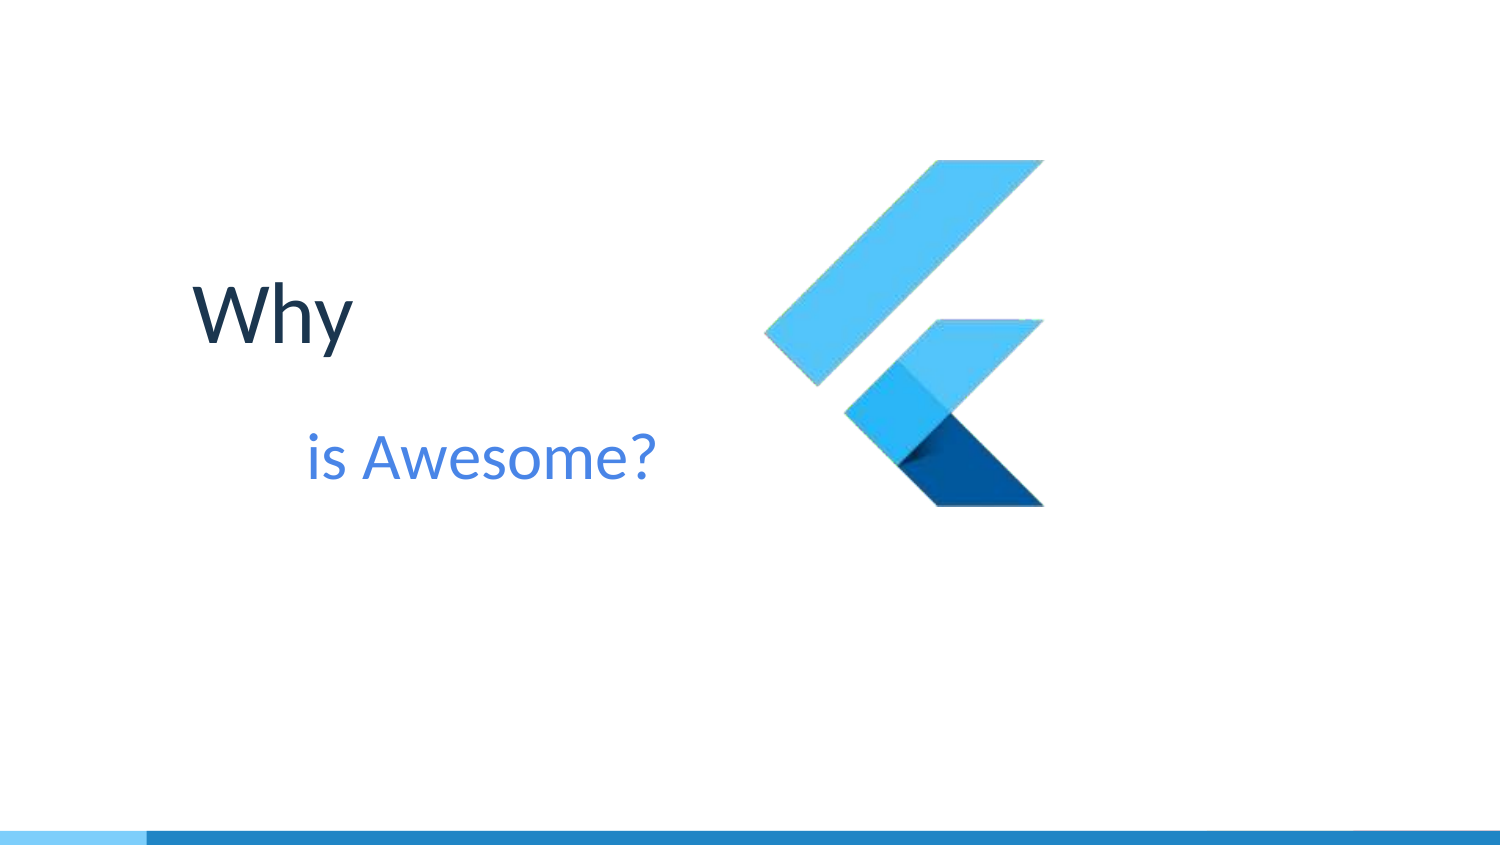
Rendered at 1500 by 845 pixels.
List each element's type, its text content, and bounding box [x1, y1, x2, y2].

picture [763, 160, 1046, 507]
text_box Why [190, 253, 382, 361]
title is Awesome? [303, 410, 695, 554]
